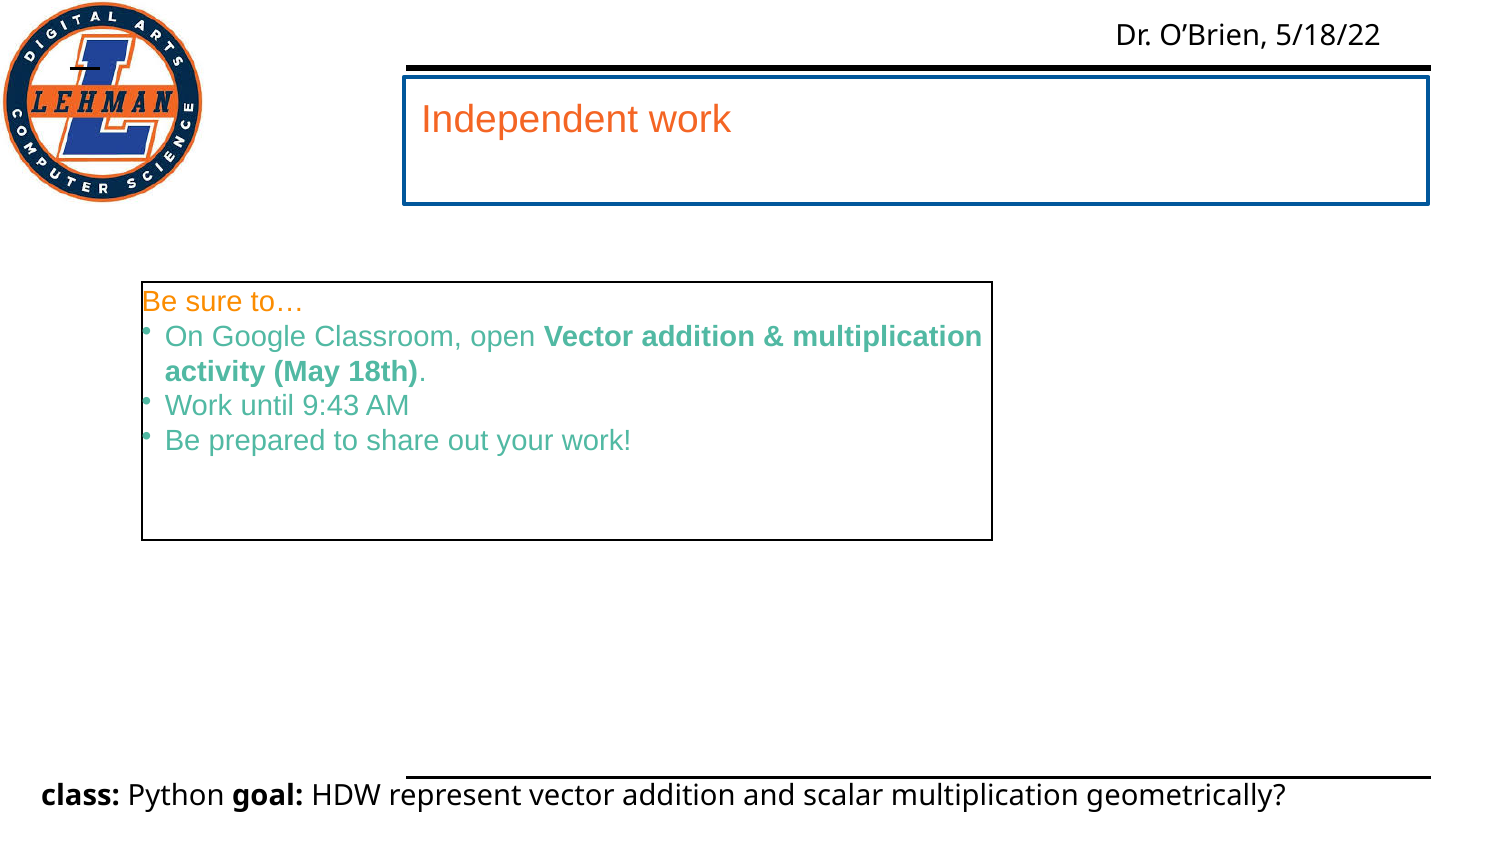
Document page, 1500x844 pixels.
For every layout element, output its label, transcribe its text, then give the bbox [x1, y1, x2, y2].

text_box Be sure to… On Google Classroom, open Vector addition & multiplication activity (May 18th). Work until 9:43 AM Be prepared to share out your work! [141, 281, 992, 540]
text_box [403, 76, 1429, 205]
picture [0, 0, 204, 204]
